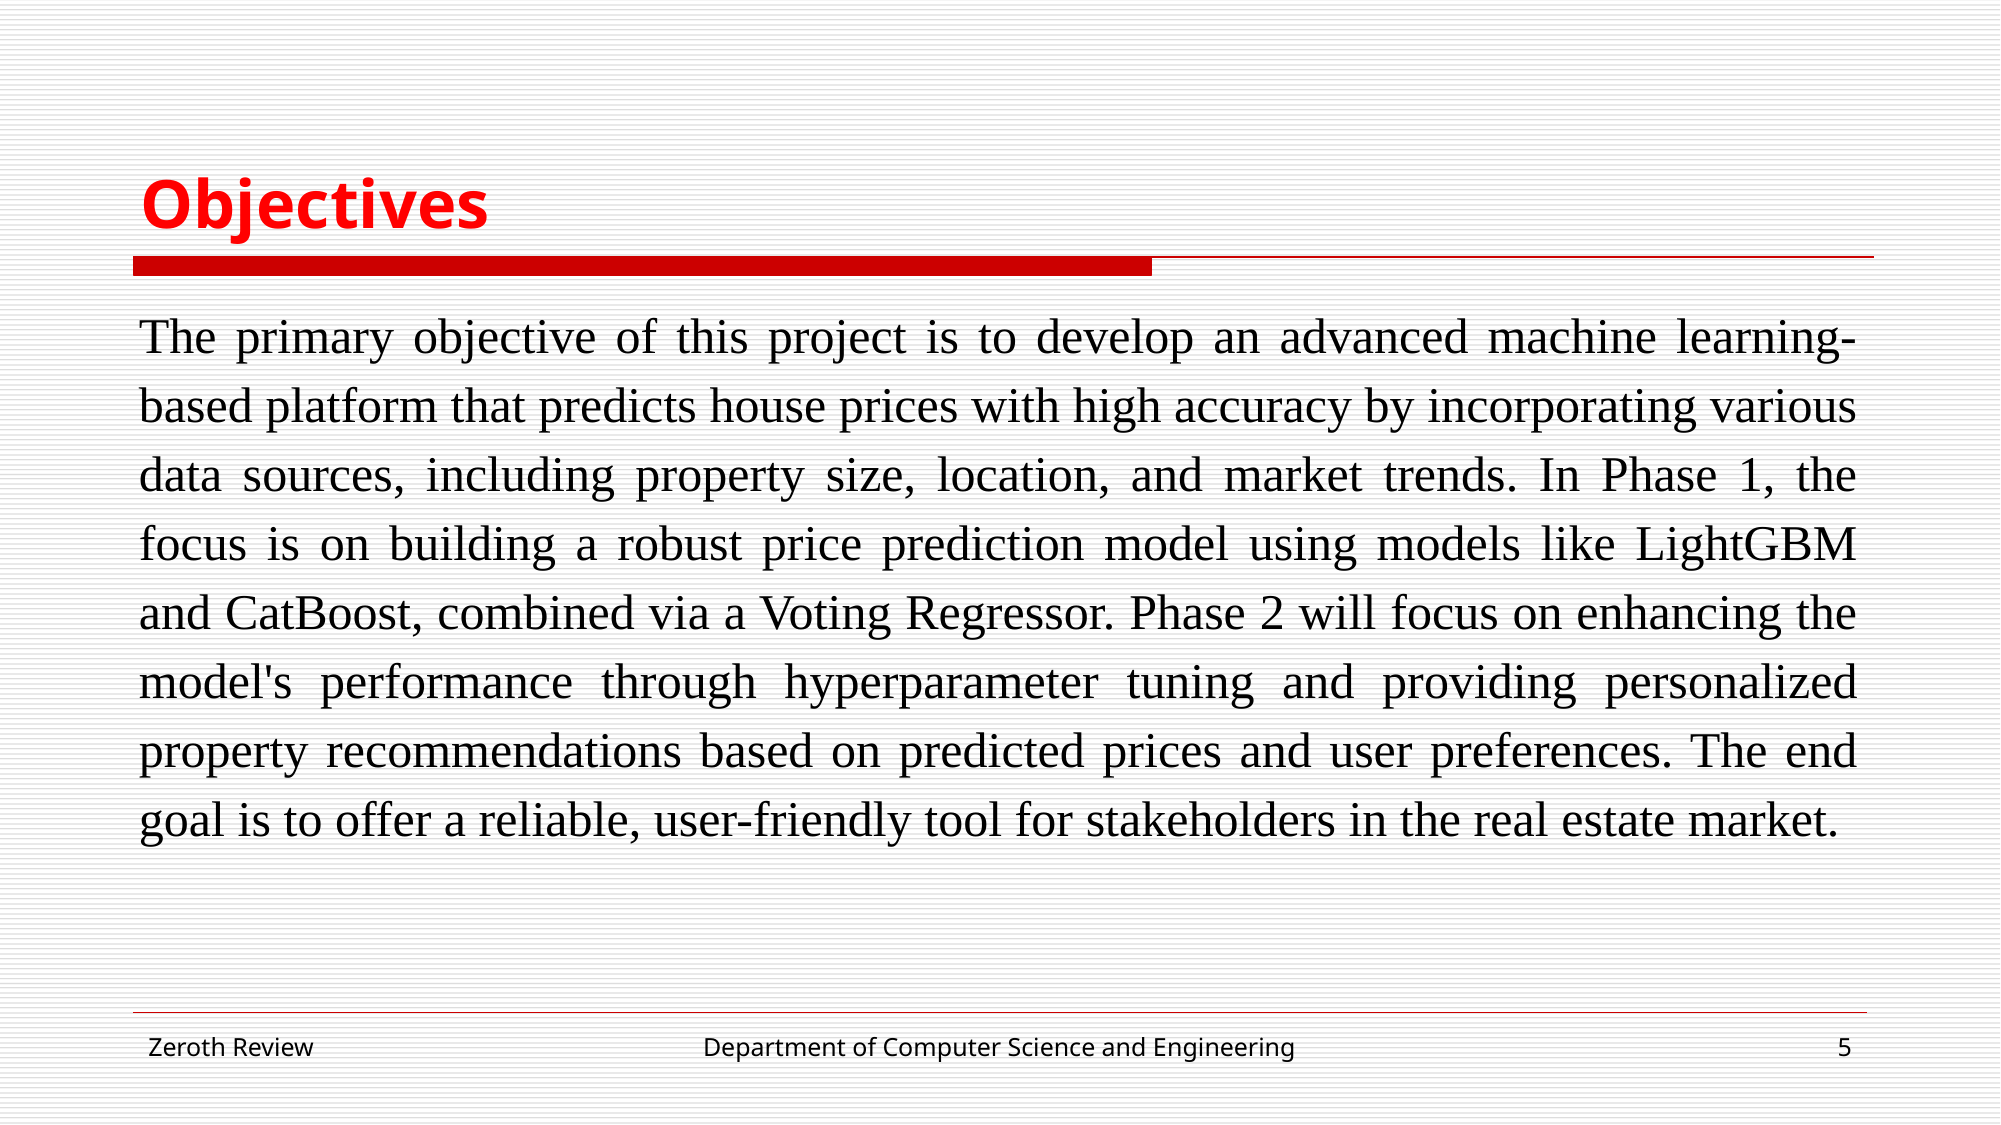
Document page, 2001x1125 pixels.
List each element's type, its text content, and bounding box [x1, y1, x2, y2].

slide_number Zeroth Review [133, 1024, 567, 1103]
footer Department of Computer Science and Engineering [683, 1024, 1317, 1103]
list The primary objective of this project is to develop an advanced machine learning-based platform that predicts house prices with high accuracy by incorporating various data sources, including property size, location, and market trends. In Phase 1, the focus is on building a robust price prediction model using models like LightGBM and CatBoost, combined via a Voting Regressor. Phase 2 will focus on enhancing the model's performance through hyperparameter tuning and providing personalized property recommendations based on predicted prices and user preferences. The end goal is to offer a reliable, user-friendly tool for stakeholders in the real estate market. [123, 287, 1874, 988]
picture [0, 0, 2001, 1125]
slide_number ‹#› [1433, 1024, 1867, 1103]
title Objectives [125, 50, 1876, 250]
